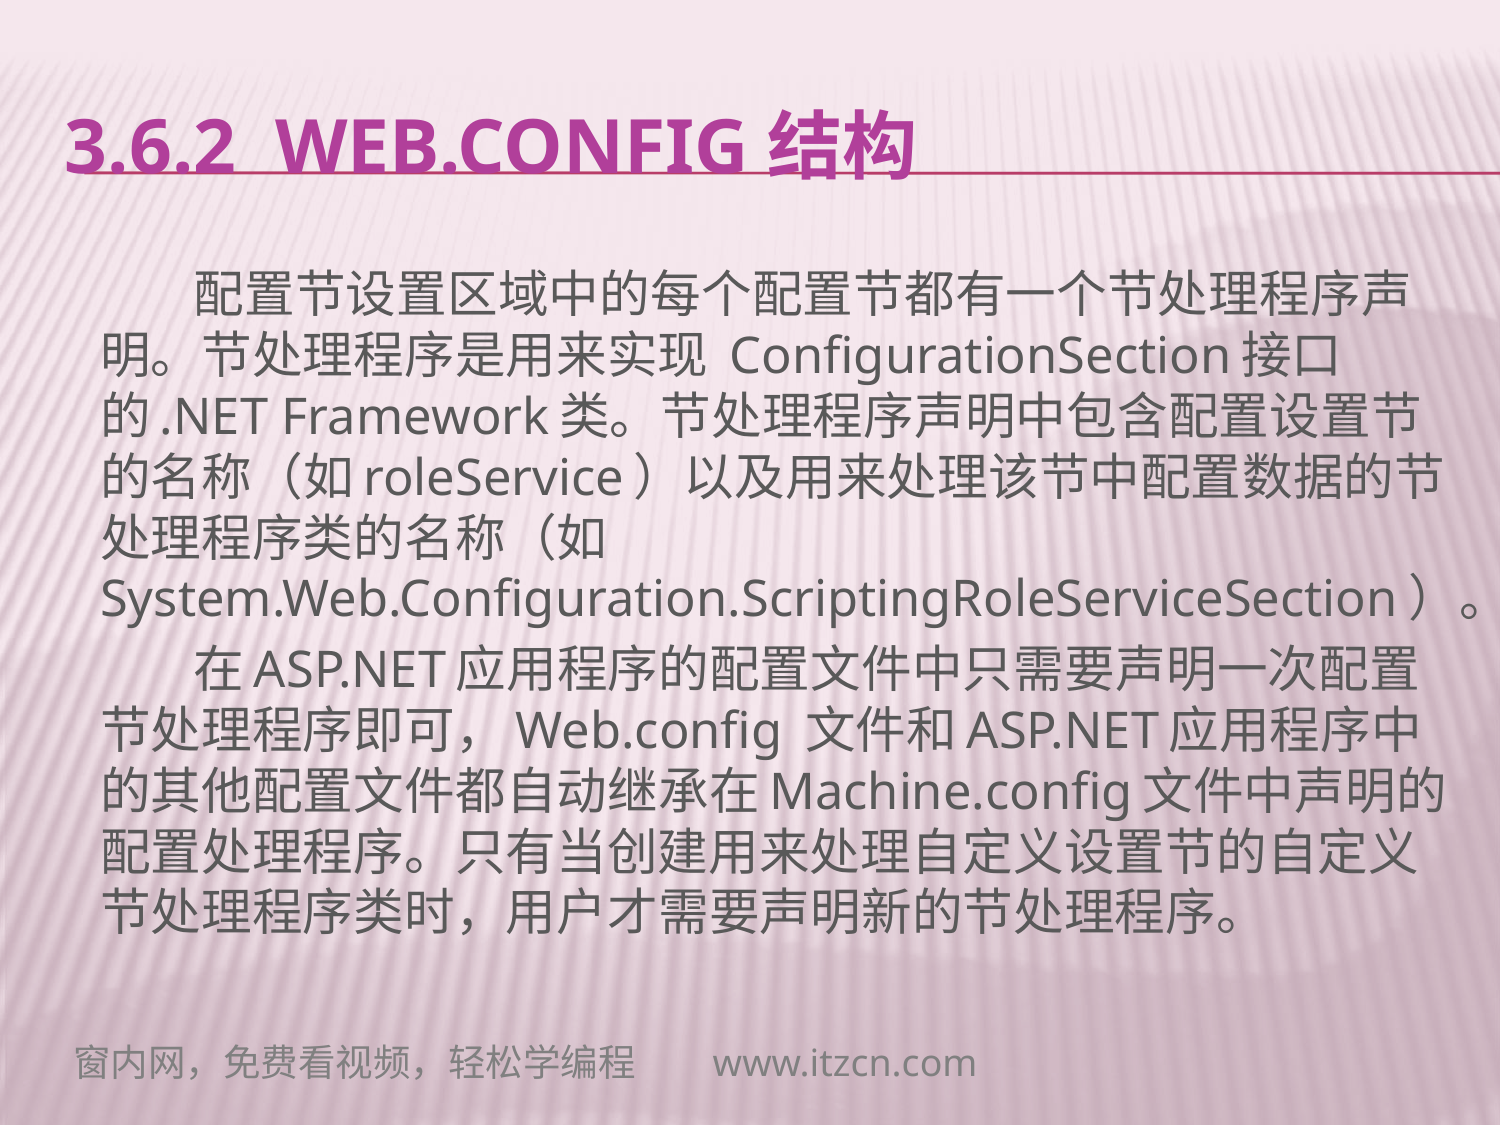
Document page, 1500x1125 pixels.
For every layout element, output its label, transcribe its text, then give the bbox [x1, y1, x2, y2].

list 配置节设置区域中的每个配置节都有一个节处理程序声明。节处理程序是用来实现 ConfigurationSection接口的.NET Framework类。节处理程序声明中包含配置设置节的名称（如roleService）以及用来处理该节中配置数据的节处理程序类的名称（如System.Web.Configuration.ScriptingRoleServiceSection）。 在ASP.NET应用程序的配置文件中只需要声明一次配置节处理程序即可，Web.config 文件和ASP.NET应用程序中的其他配置文件都自动继承在Machine.config文件中声明的配置处理程序。只有当创建用来处理自定义设置节的自定义节处理程序类时，用户才需要声明新的节处理程序。 [35, 254, 1475, 998]
title 3.6.2 Web.config结构 [50, 75, 1475, 213]
